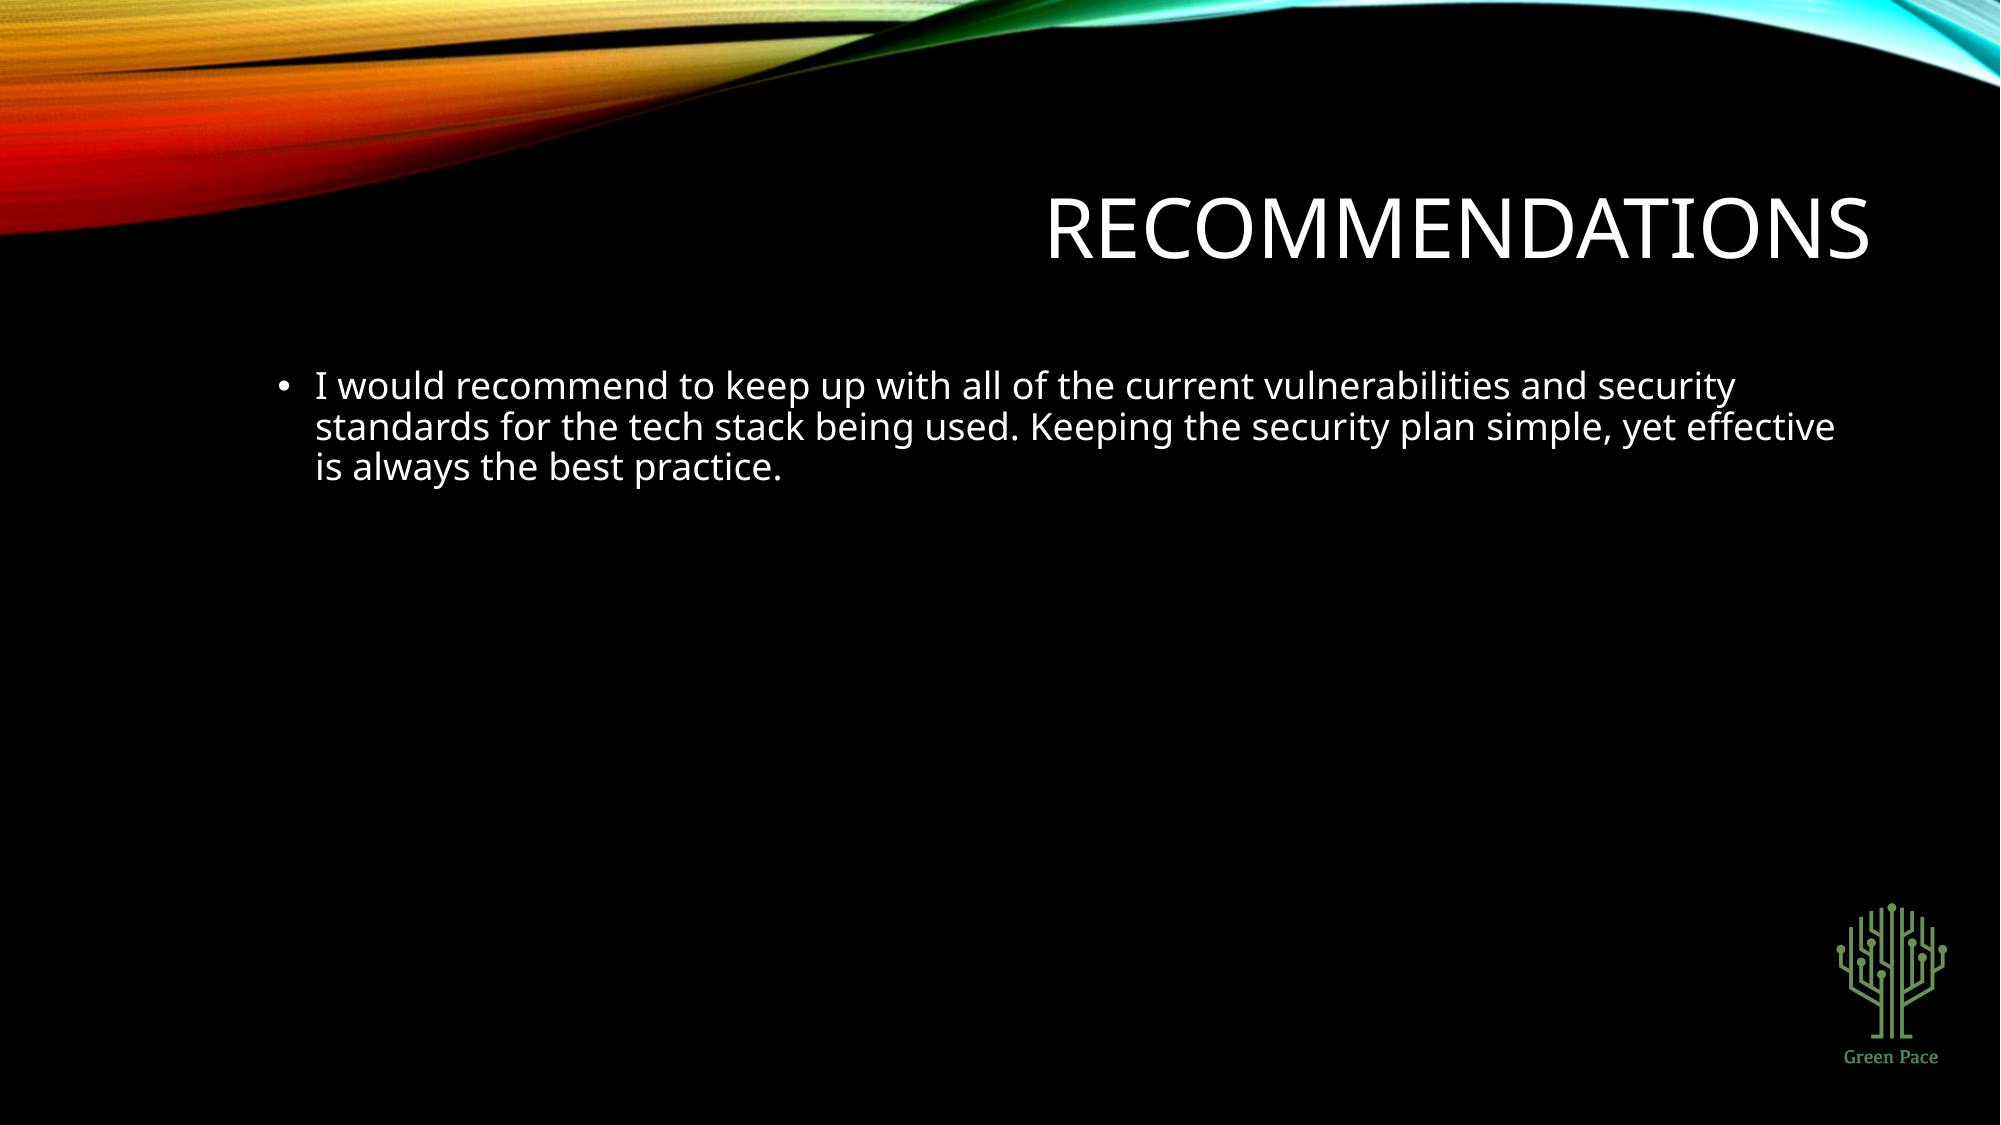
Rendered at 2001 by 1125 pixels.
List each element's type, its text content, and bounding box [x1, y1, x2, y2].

picture [1817, 892, 1964, 1082]
picture [0, 0, 2000, 237]
list I would recommend to keep up with all of the current vulnerabilities and security standards for the tech stack being used. Keeping the security plan simple, yet effective is always the best practice. [112, 360, 1888, 1021]
title RECOMMENDATIONS [474, 125, 1888, 338]
